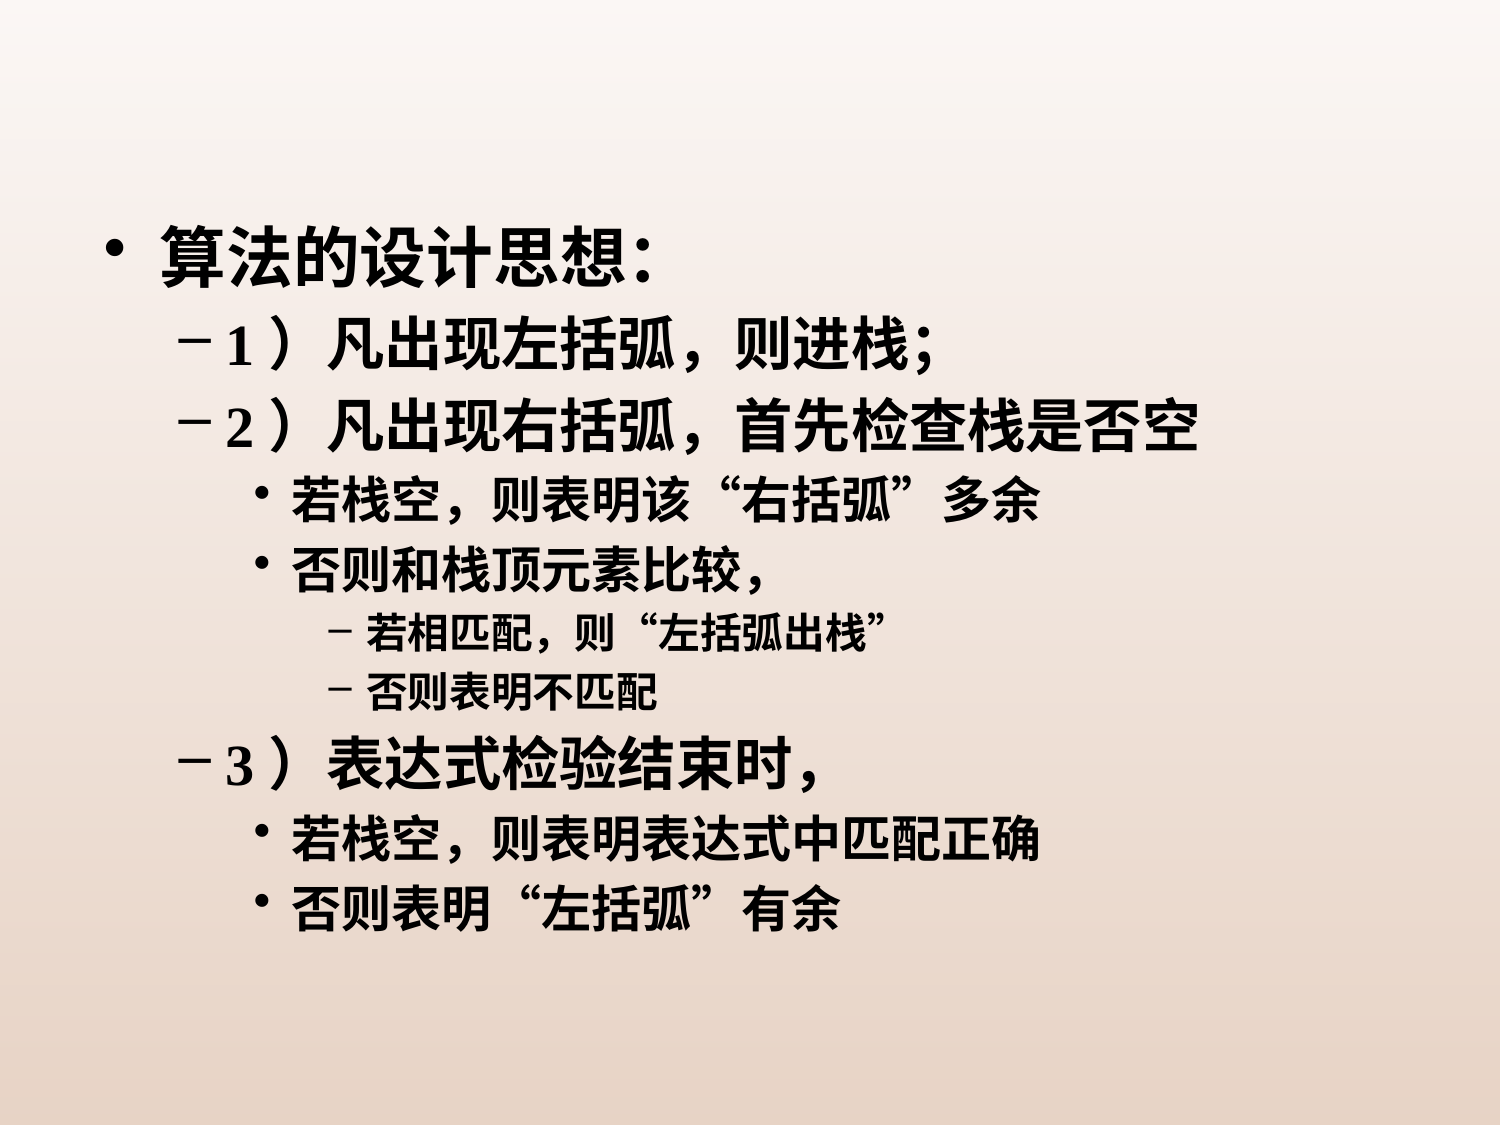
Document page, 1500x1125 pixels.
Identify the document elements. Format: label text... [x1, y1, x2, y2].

list 算法的设计思想： 1）凡出现左括弧，则进栈； 2）凡出现右括弧，首先检查栈是否空 若栈空，则表明该“右括弧”多余 否则和栈顶元素比较， 若相匹配，则“左括弧出栈” 否则表明不匹配 3）表达式检验结束时， 若栈空，则表明表达式中匹配正确 否则表明“左括弧”有余 [88, 207, 1364, 884]
